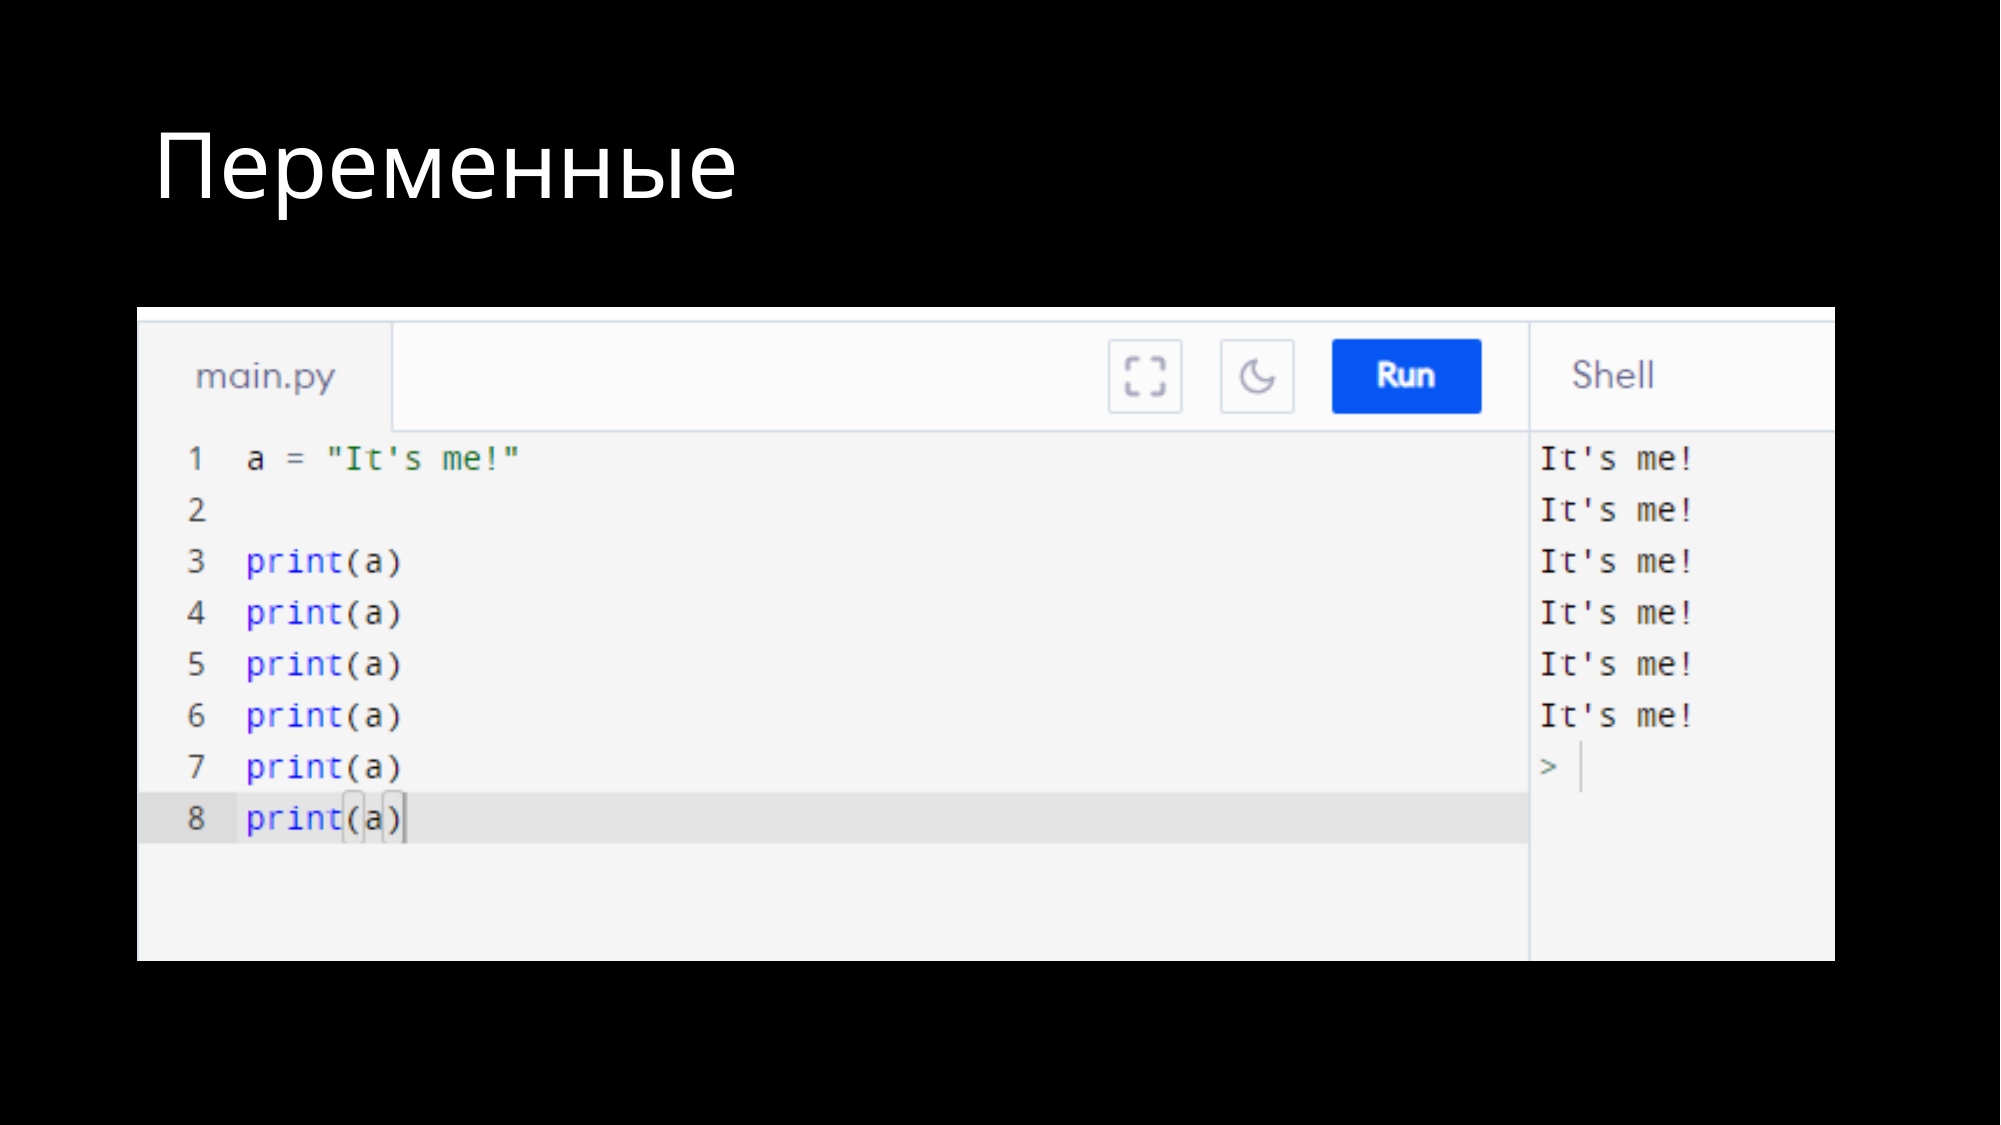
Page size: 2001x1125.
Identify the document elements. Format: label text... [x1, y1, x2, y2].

title Переменные [137, 59, 1863, 278]
picture [137, 307, 1835, 961]
